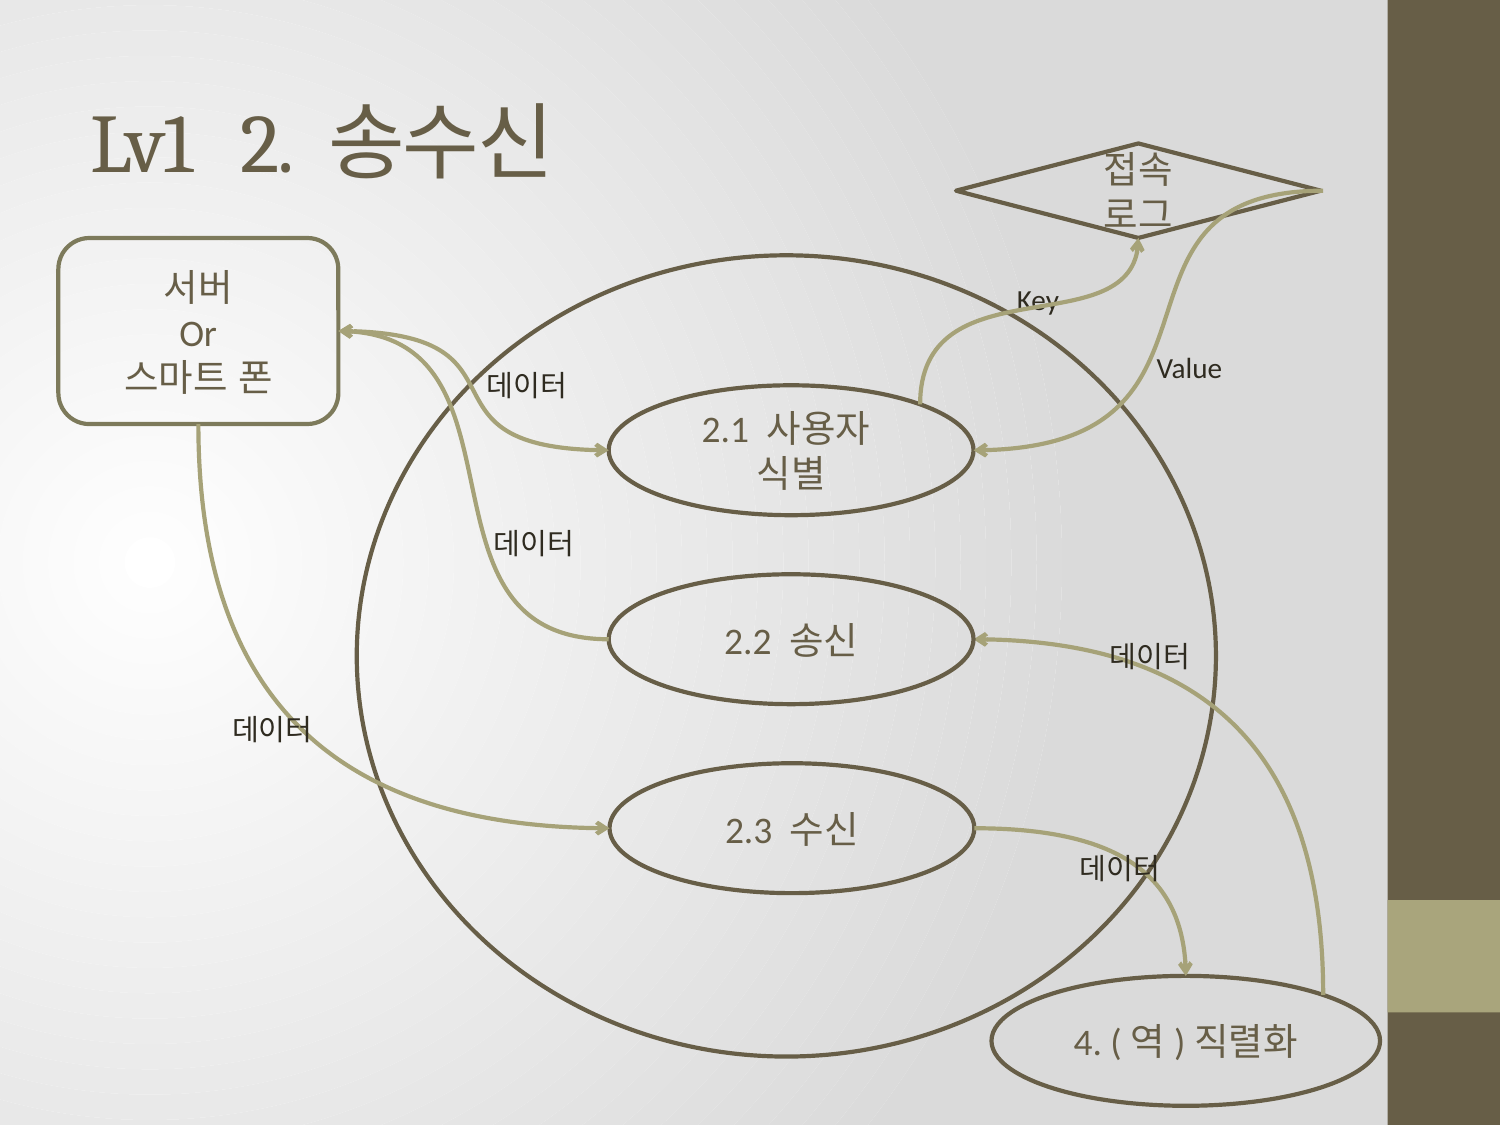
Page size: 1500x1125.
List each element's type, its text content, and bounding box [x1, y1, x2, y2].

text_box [201, 420, 607, 833]
text_box [617, 661, 967, 805]
text_box [545, 253, 942, 423]
title Lv1 2. 송수신 [75, 45, 1325, 233]
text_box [337, 330, 610, 640]
text_box 4. (역)직렬화 [989, 996, 1383, 1108]
text_box 데이터 [1094, 630, 1225, 634]
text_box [973, 190, 1324, 451]
text_box [620, 456, 1218, 635]
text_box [945, 211, 970, 431]
text_box 2.1 사용자 식별 [620, 383, 976, 518]
text_box 2.2 송신 [617, 572, 976, 707]
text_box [970, 641, 1327, 993]
text_box 접속 로그 [953, 141, 1300, 197]
text_box 2.3 수신 [609, 761, 967, 896]
text_box 서버 Or 스마트 폰 [56, 235, 341, 427]
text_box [973, 827, 1187, 977]
text_box [402, 839, 1013, 1059]
